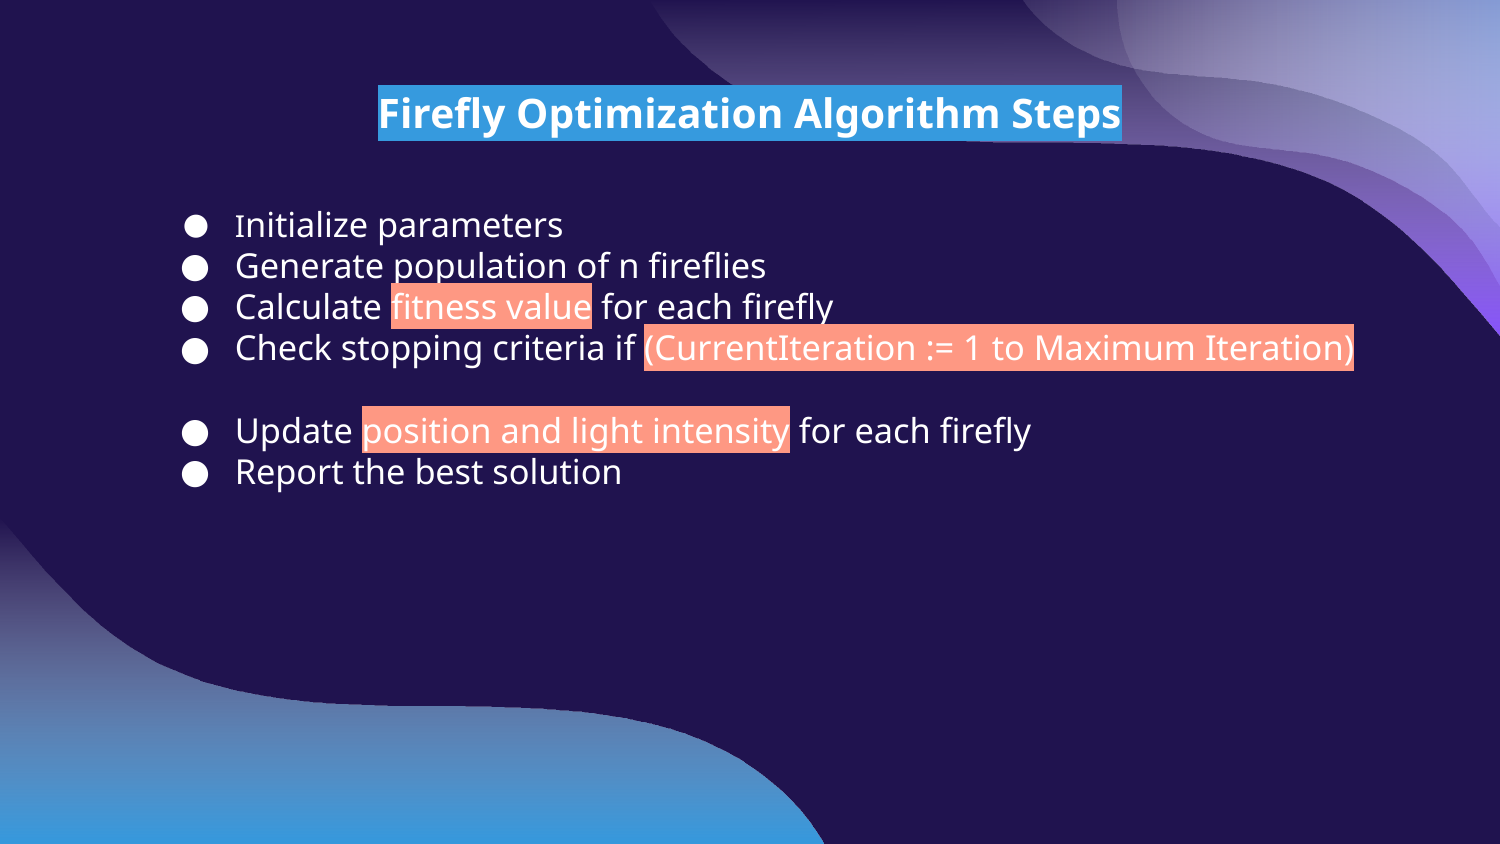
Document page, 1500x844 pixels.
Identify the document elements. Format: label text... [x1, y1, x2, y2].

text_box [0, 518, 824, 844]
title Firefly Optimization Algorithm Steps [116, 72, 1383, 164]
text_box [649, 0, 1500, 337]
text_box Initialize parameters Generate population of n fireflies Calculate fitness value for each firefly Check stopping criteria if (CurrentIteration := 1 to Maximum Iteration) Update position and light intensity for each firefly Report the best solution [144, 187, 1391, 543]
